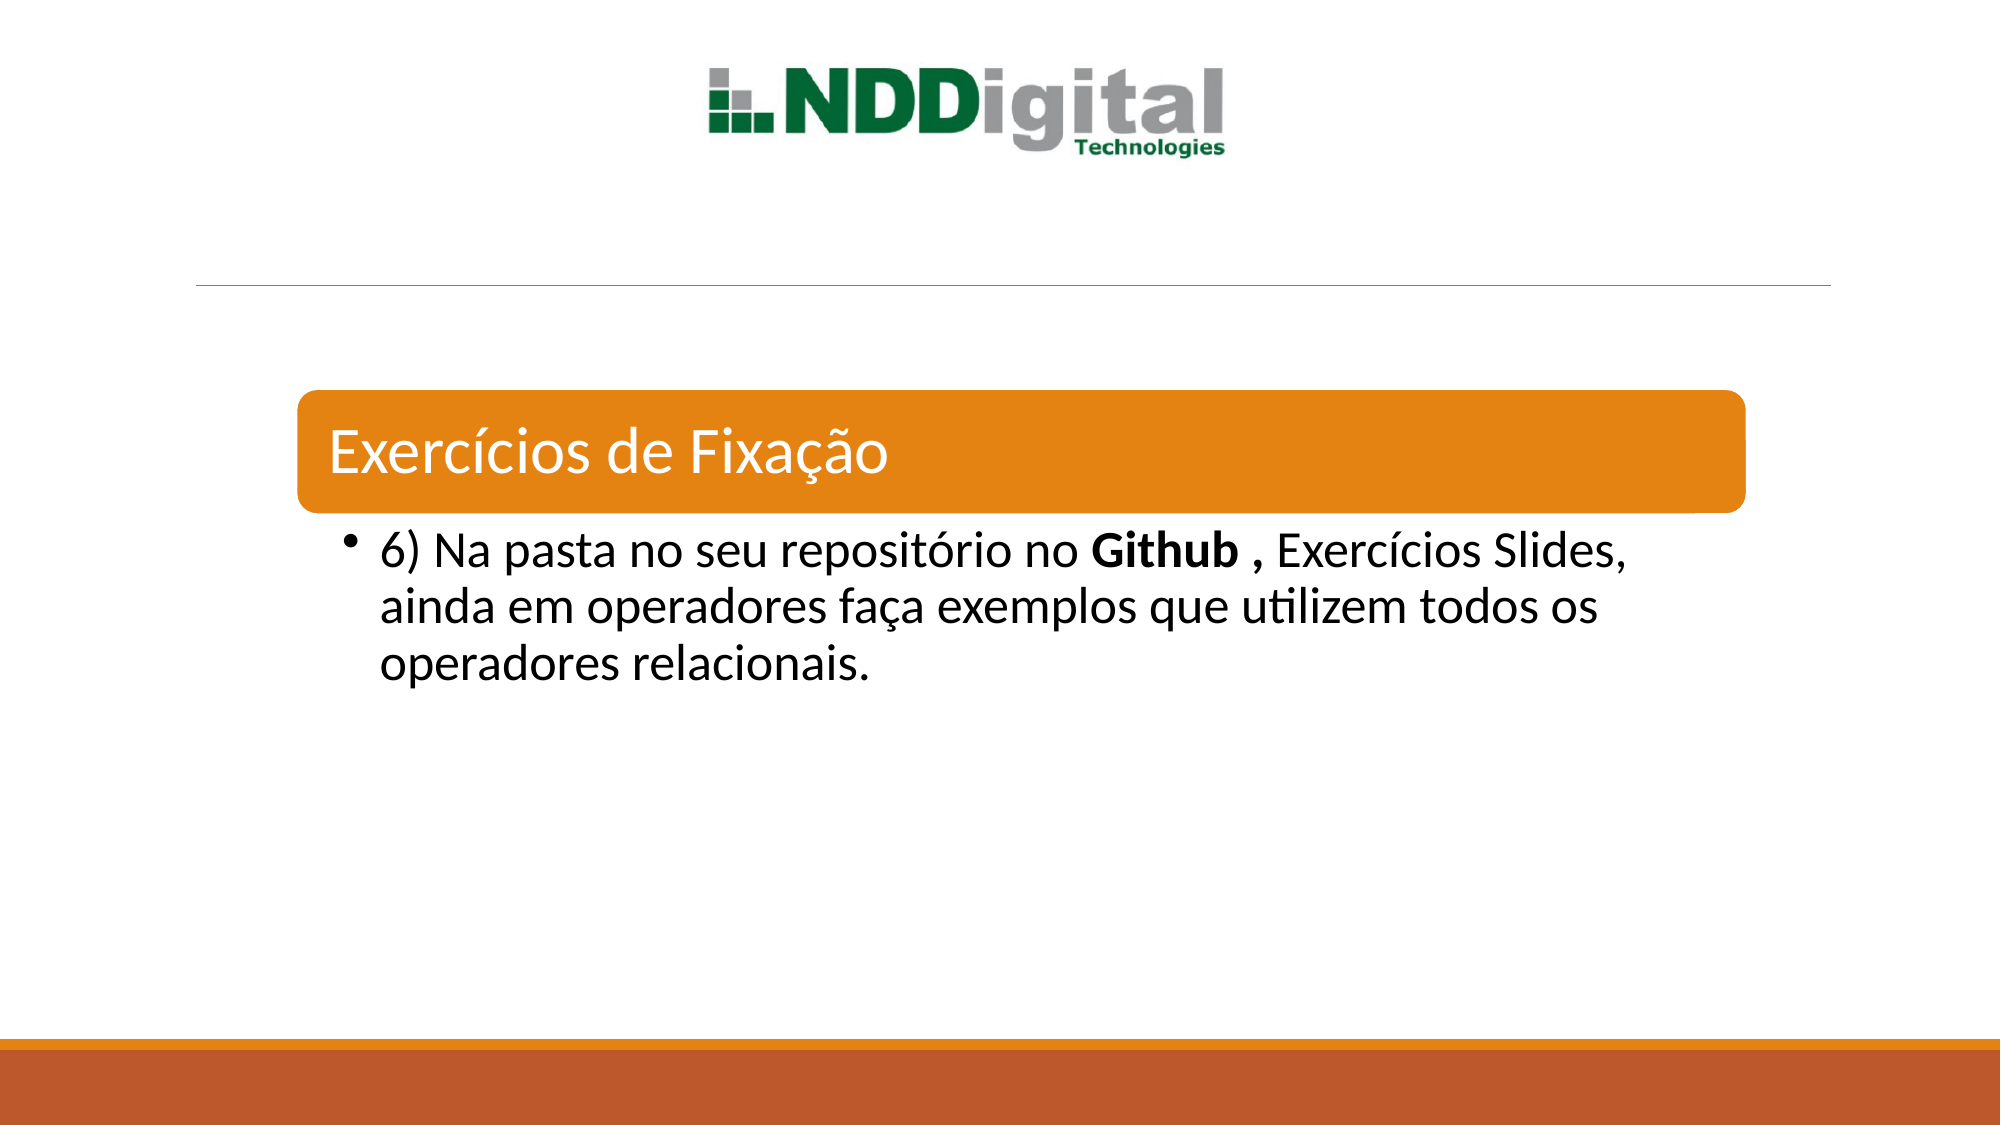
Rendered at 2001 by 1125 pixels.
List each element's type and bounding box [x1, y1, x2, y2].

picture [684, 0, 1249, 180]
text_box [295, 386, 1748, 707]
